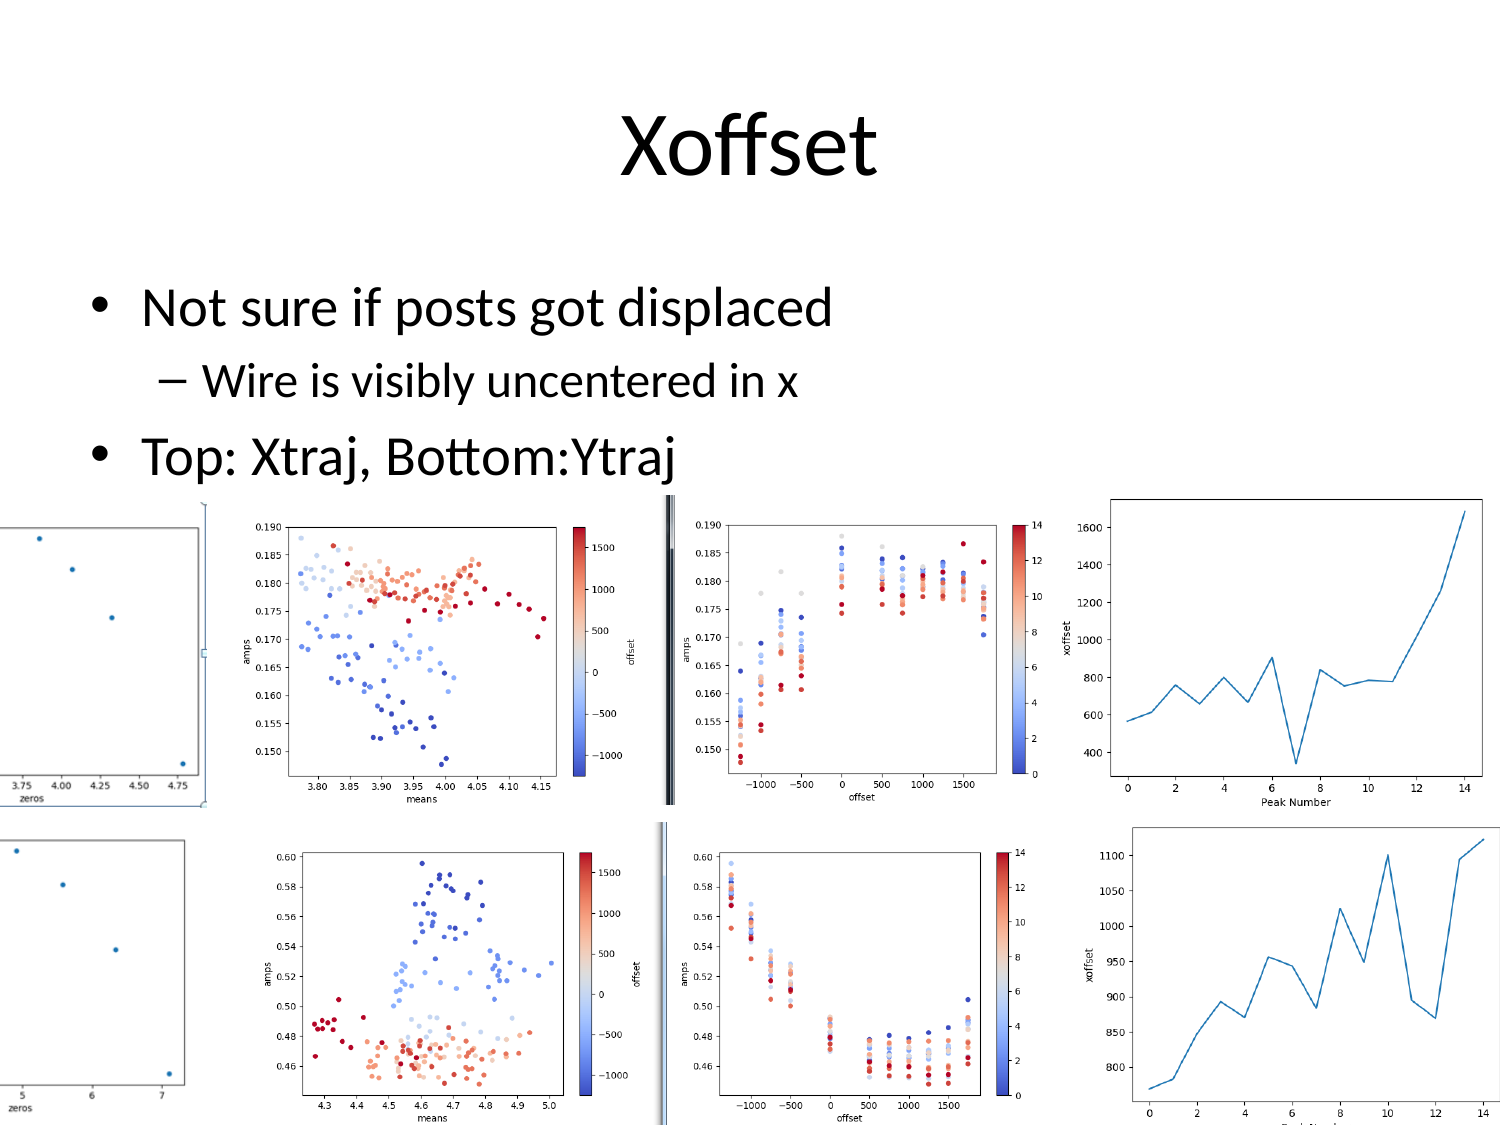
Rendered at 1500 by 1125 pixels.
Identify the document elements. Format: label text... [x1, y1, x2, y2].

picture [237, 495, 1051, 806]
picture [1053, 472, 1500, 1125]
picture [0, 816, 213, 1125]
list Not sure if posts got displaced Wire is visibly uncentered in x Top: Xtraj, Bottom:Ytraj [75, 262, 1300, 495]
picture [0, 502, 207, 808]
title Xoffset [75, 45, 1425, 233]
picture [258, 822, 1047, 1125]
